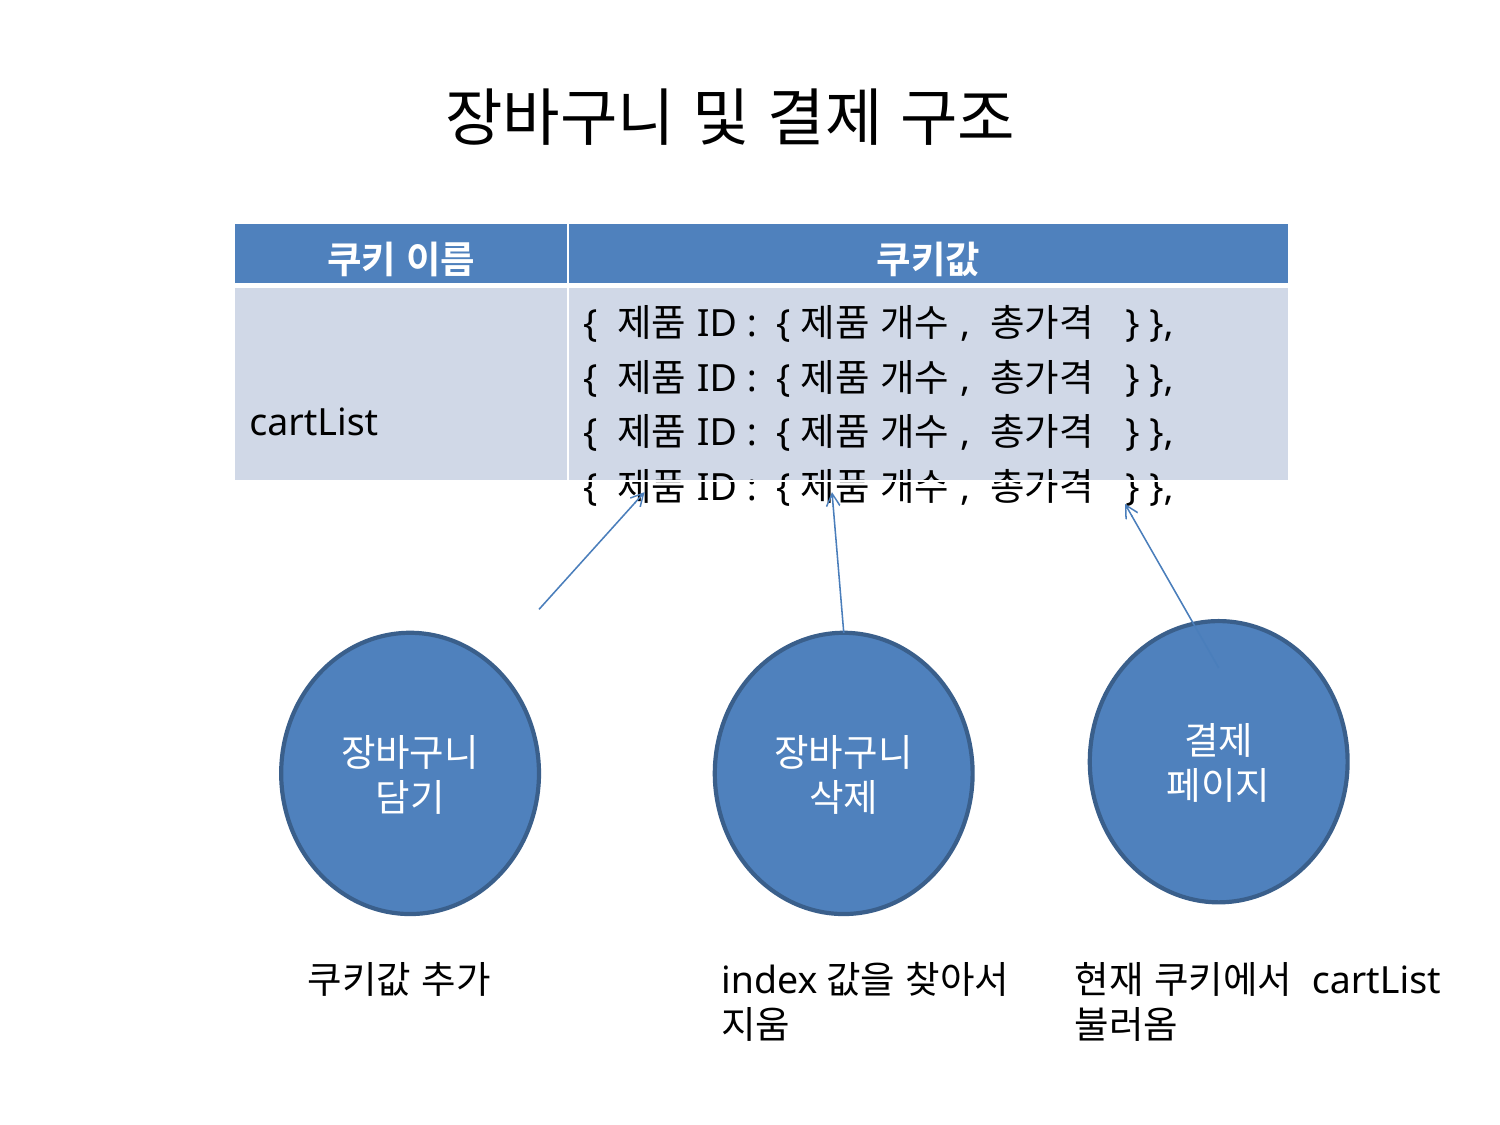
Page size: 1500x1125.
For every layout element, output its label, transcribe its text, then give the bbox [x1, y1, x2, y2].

table_header 쿠키값 [569, 224, 1288, 283]
text_box 현재 쿠키에서 cartList 불러옴 [1060, 949, 1456, 1054]
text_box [767, 556, 909, 569]
text_box index값을 찾아서 지움 [706, 949, 1025, 1054]
text_box 쿠키값 추가 [292, 949, 526, 1009]
text_box 장바구니 및 결제 구조 [430, 70, 1031, 160]
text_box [532, 497, 651, 604]
table_cell { 제품ID : {제품 개수, 총가격 } }, { 제품ID : {제품 개수, 총가격 } }, { 제품ID : {제품 개수, 총가격 } }, { 제품ID : {제품 개수, 총가격 } }, [569, 288, 1288, 480]
text_box 장바구니 삭제 [712, 630, 975, 917]
table_header 쿠키 이름 [235, 224, 567, 283]
table_cell cartList [235, 288, 567, 480]
text_box 결제 페이지 [1087, 626, 1350, 905]
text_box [1089, 538, 1255, 633]
text_box 장바구니 담기 [279, 630, 542, 917]
